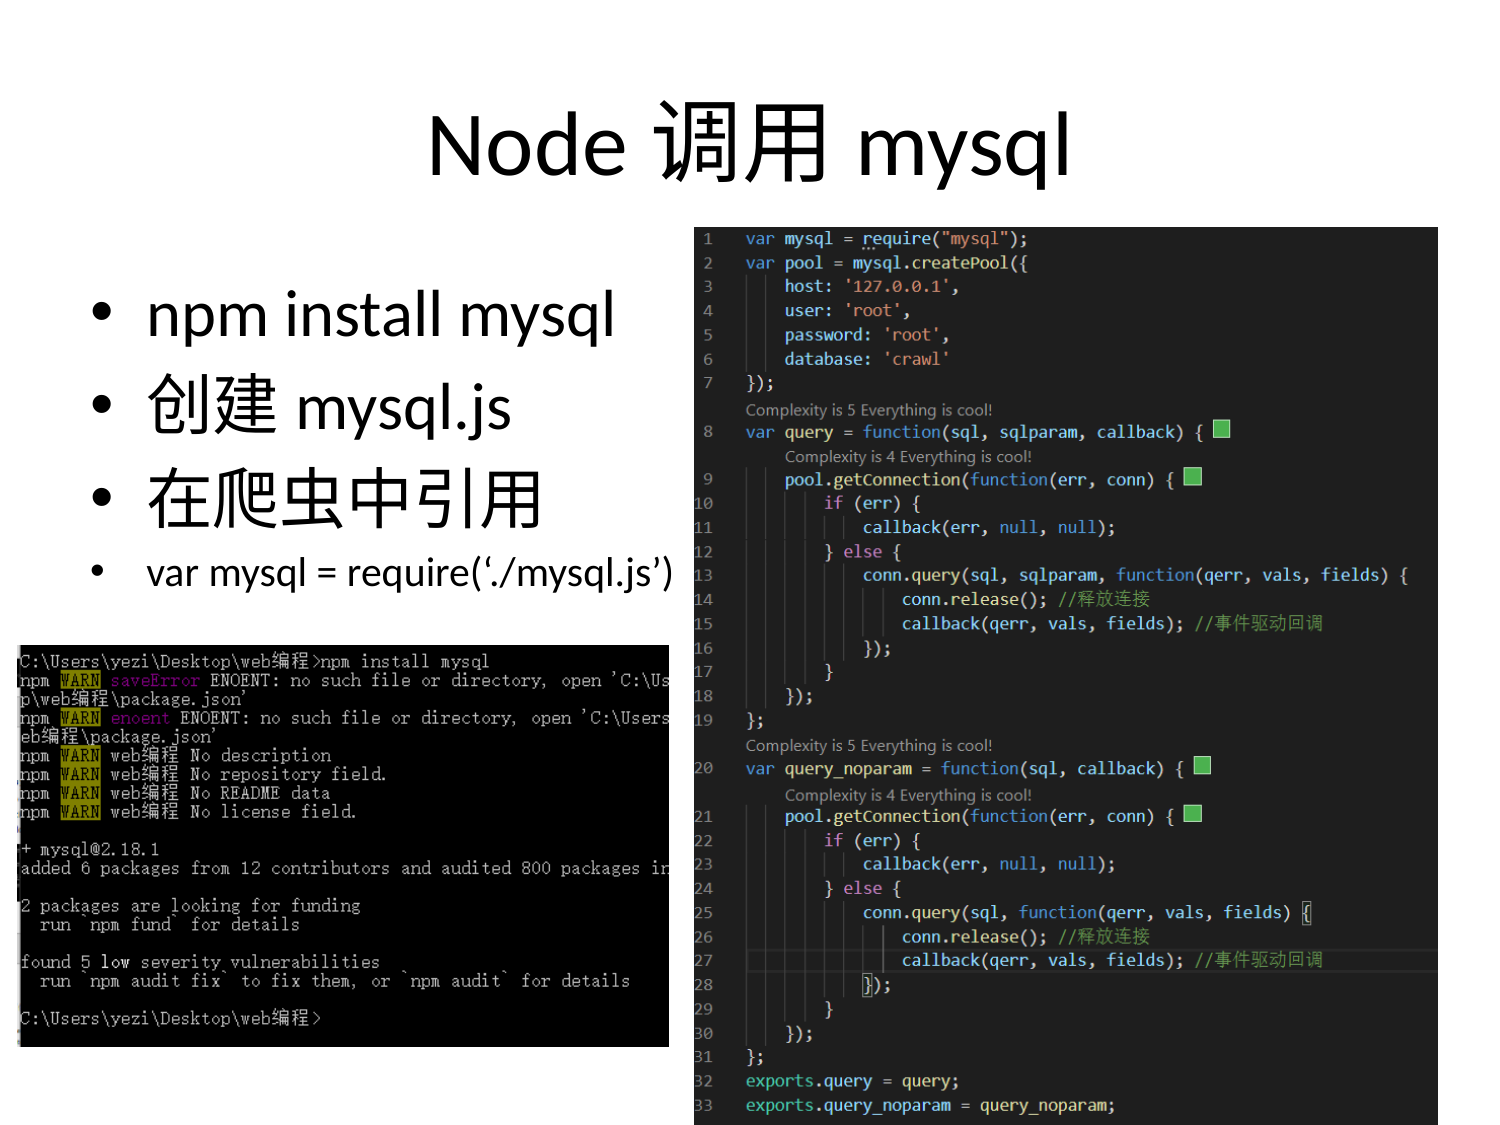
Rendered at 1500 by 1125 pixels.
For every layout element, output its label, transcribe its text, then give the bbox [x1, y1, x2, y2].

title Node调用mysql [75, 45, 1425, 233]
list npm install mysql 创建mysql.js 在爬虫中引用 var mysql = require(‘./mysql.js’) [75, 262, 689, 1005]
picture [17, 644, 670, 1047]
picture [694, 227, 1439, 1125]
